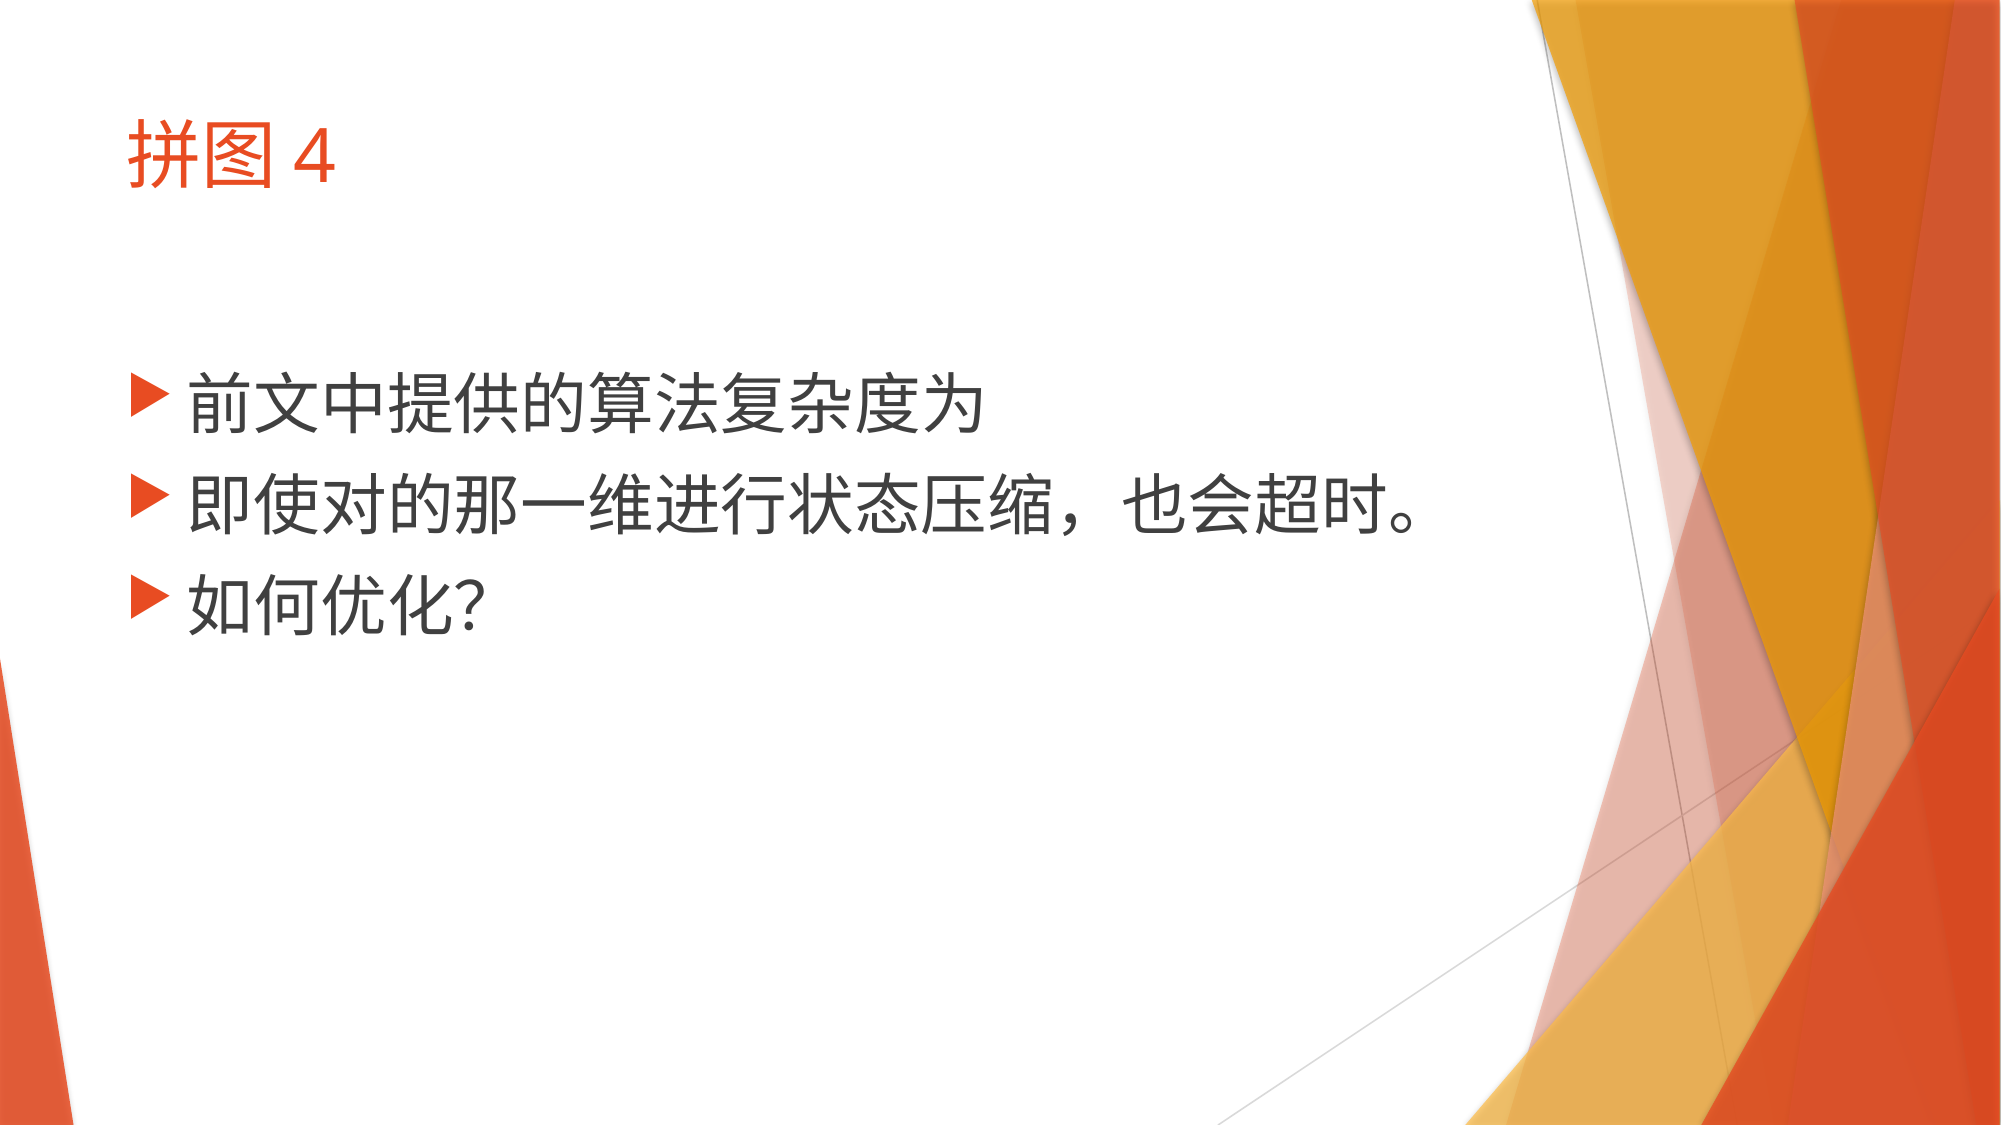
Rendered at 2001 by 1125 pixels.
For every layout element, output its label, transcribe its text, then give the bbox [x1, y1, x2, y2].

title 拼图4 [111, 99, 1522, 317]
